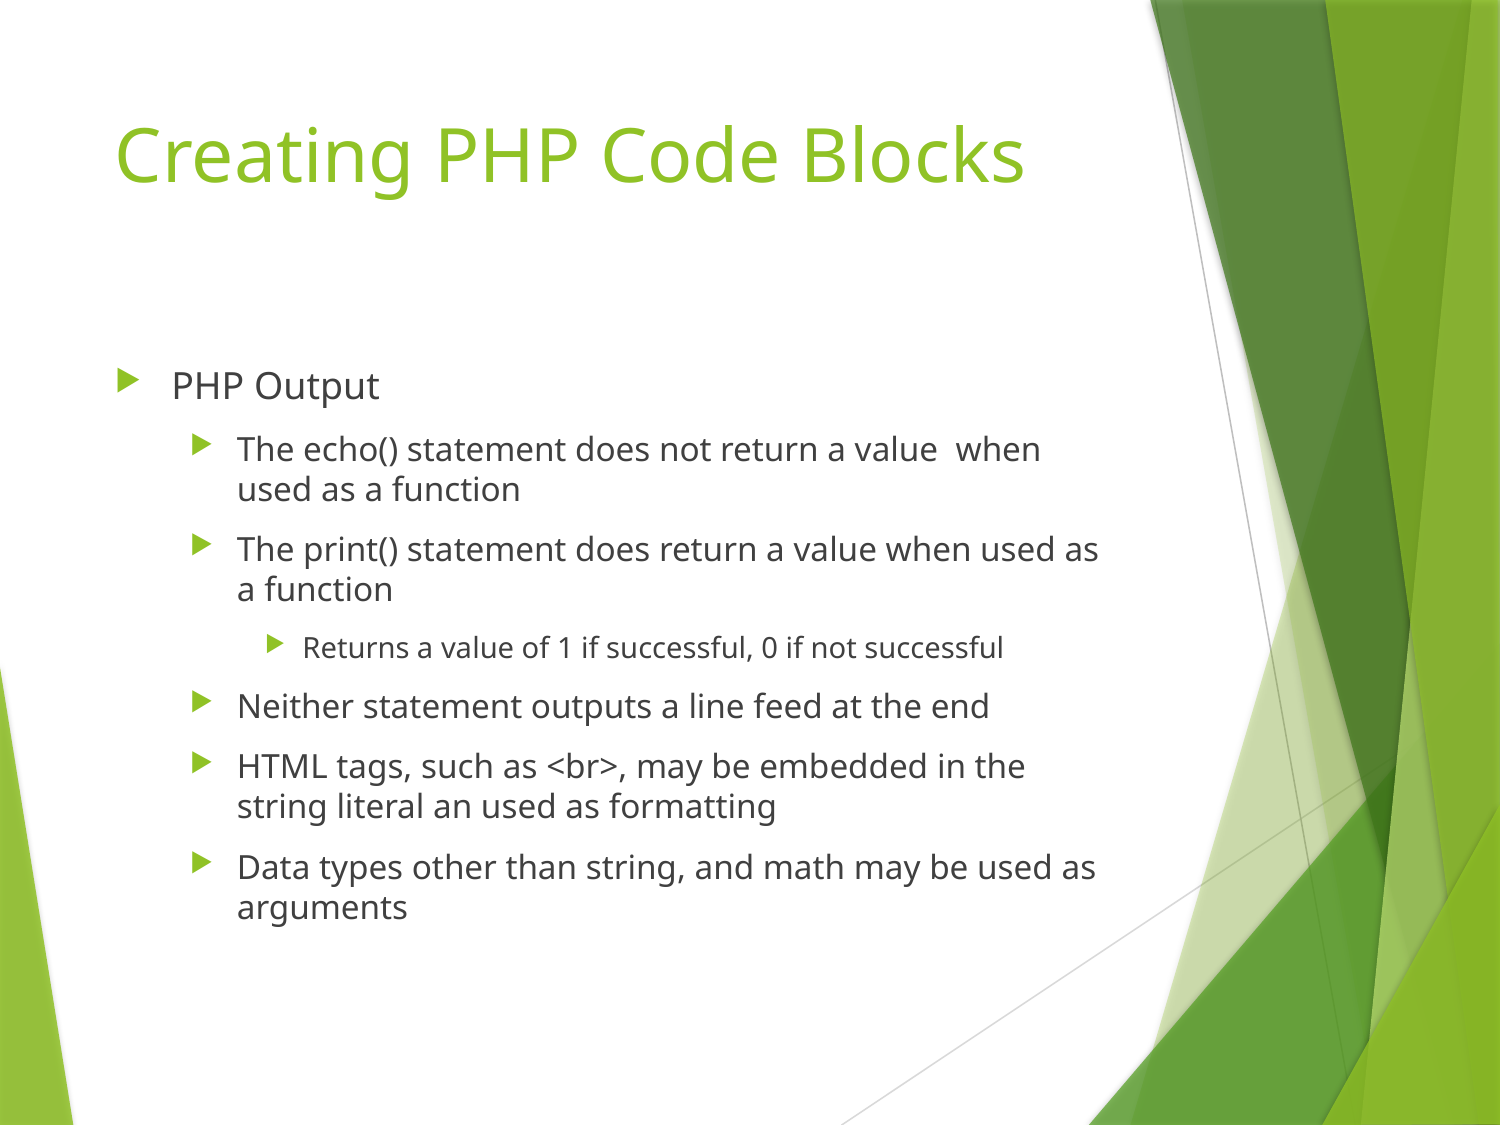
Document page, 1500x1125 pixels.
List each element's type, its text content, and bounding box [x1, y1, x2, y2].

title Creating PHP Code Blocks [99, 99, 1142, 317]
list PHP Output The echo() statement does not return a value when used as a function The print() statement does return a value when used as a function Returns a value of 1 if successful, 0 if not successful Neither statement outputs a line feed at the end HTML tags, such as <br>, may be embedded in the string literal an used as formatting Data types other than string, and math may be used as arguments [99, 354, 1142, 992]
